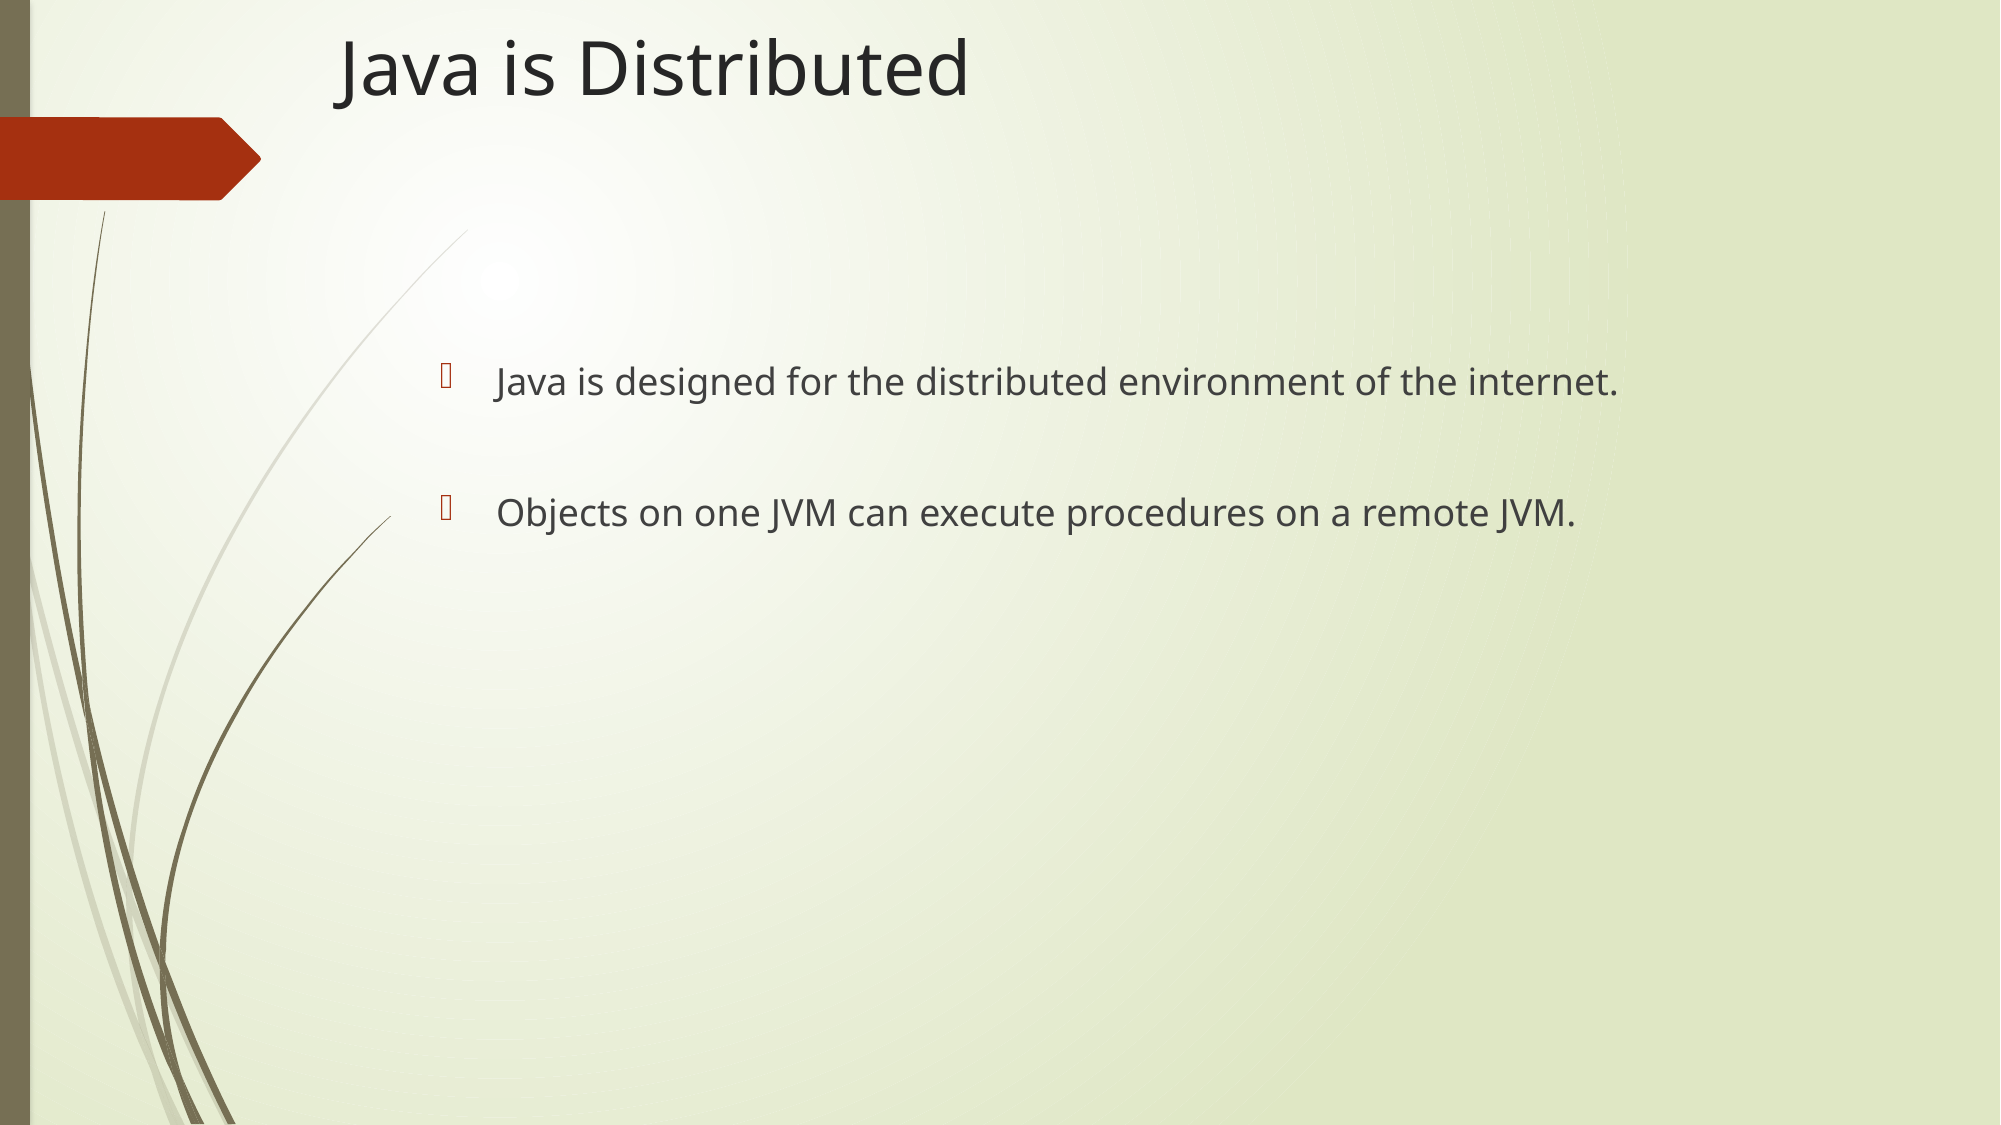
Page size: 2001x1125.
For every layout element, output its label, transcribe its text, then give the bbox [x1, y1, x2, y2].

title Java is Distributed [324, 12, 1675, 200]
list Java is designed for the distributed environment of the internet. Objects on one JVM can execute procedures on a remote JVM. [424, 350, 1888, 970]
